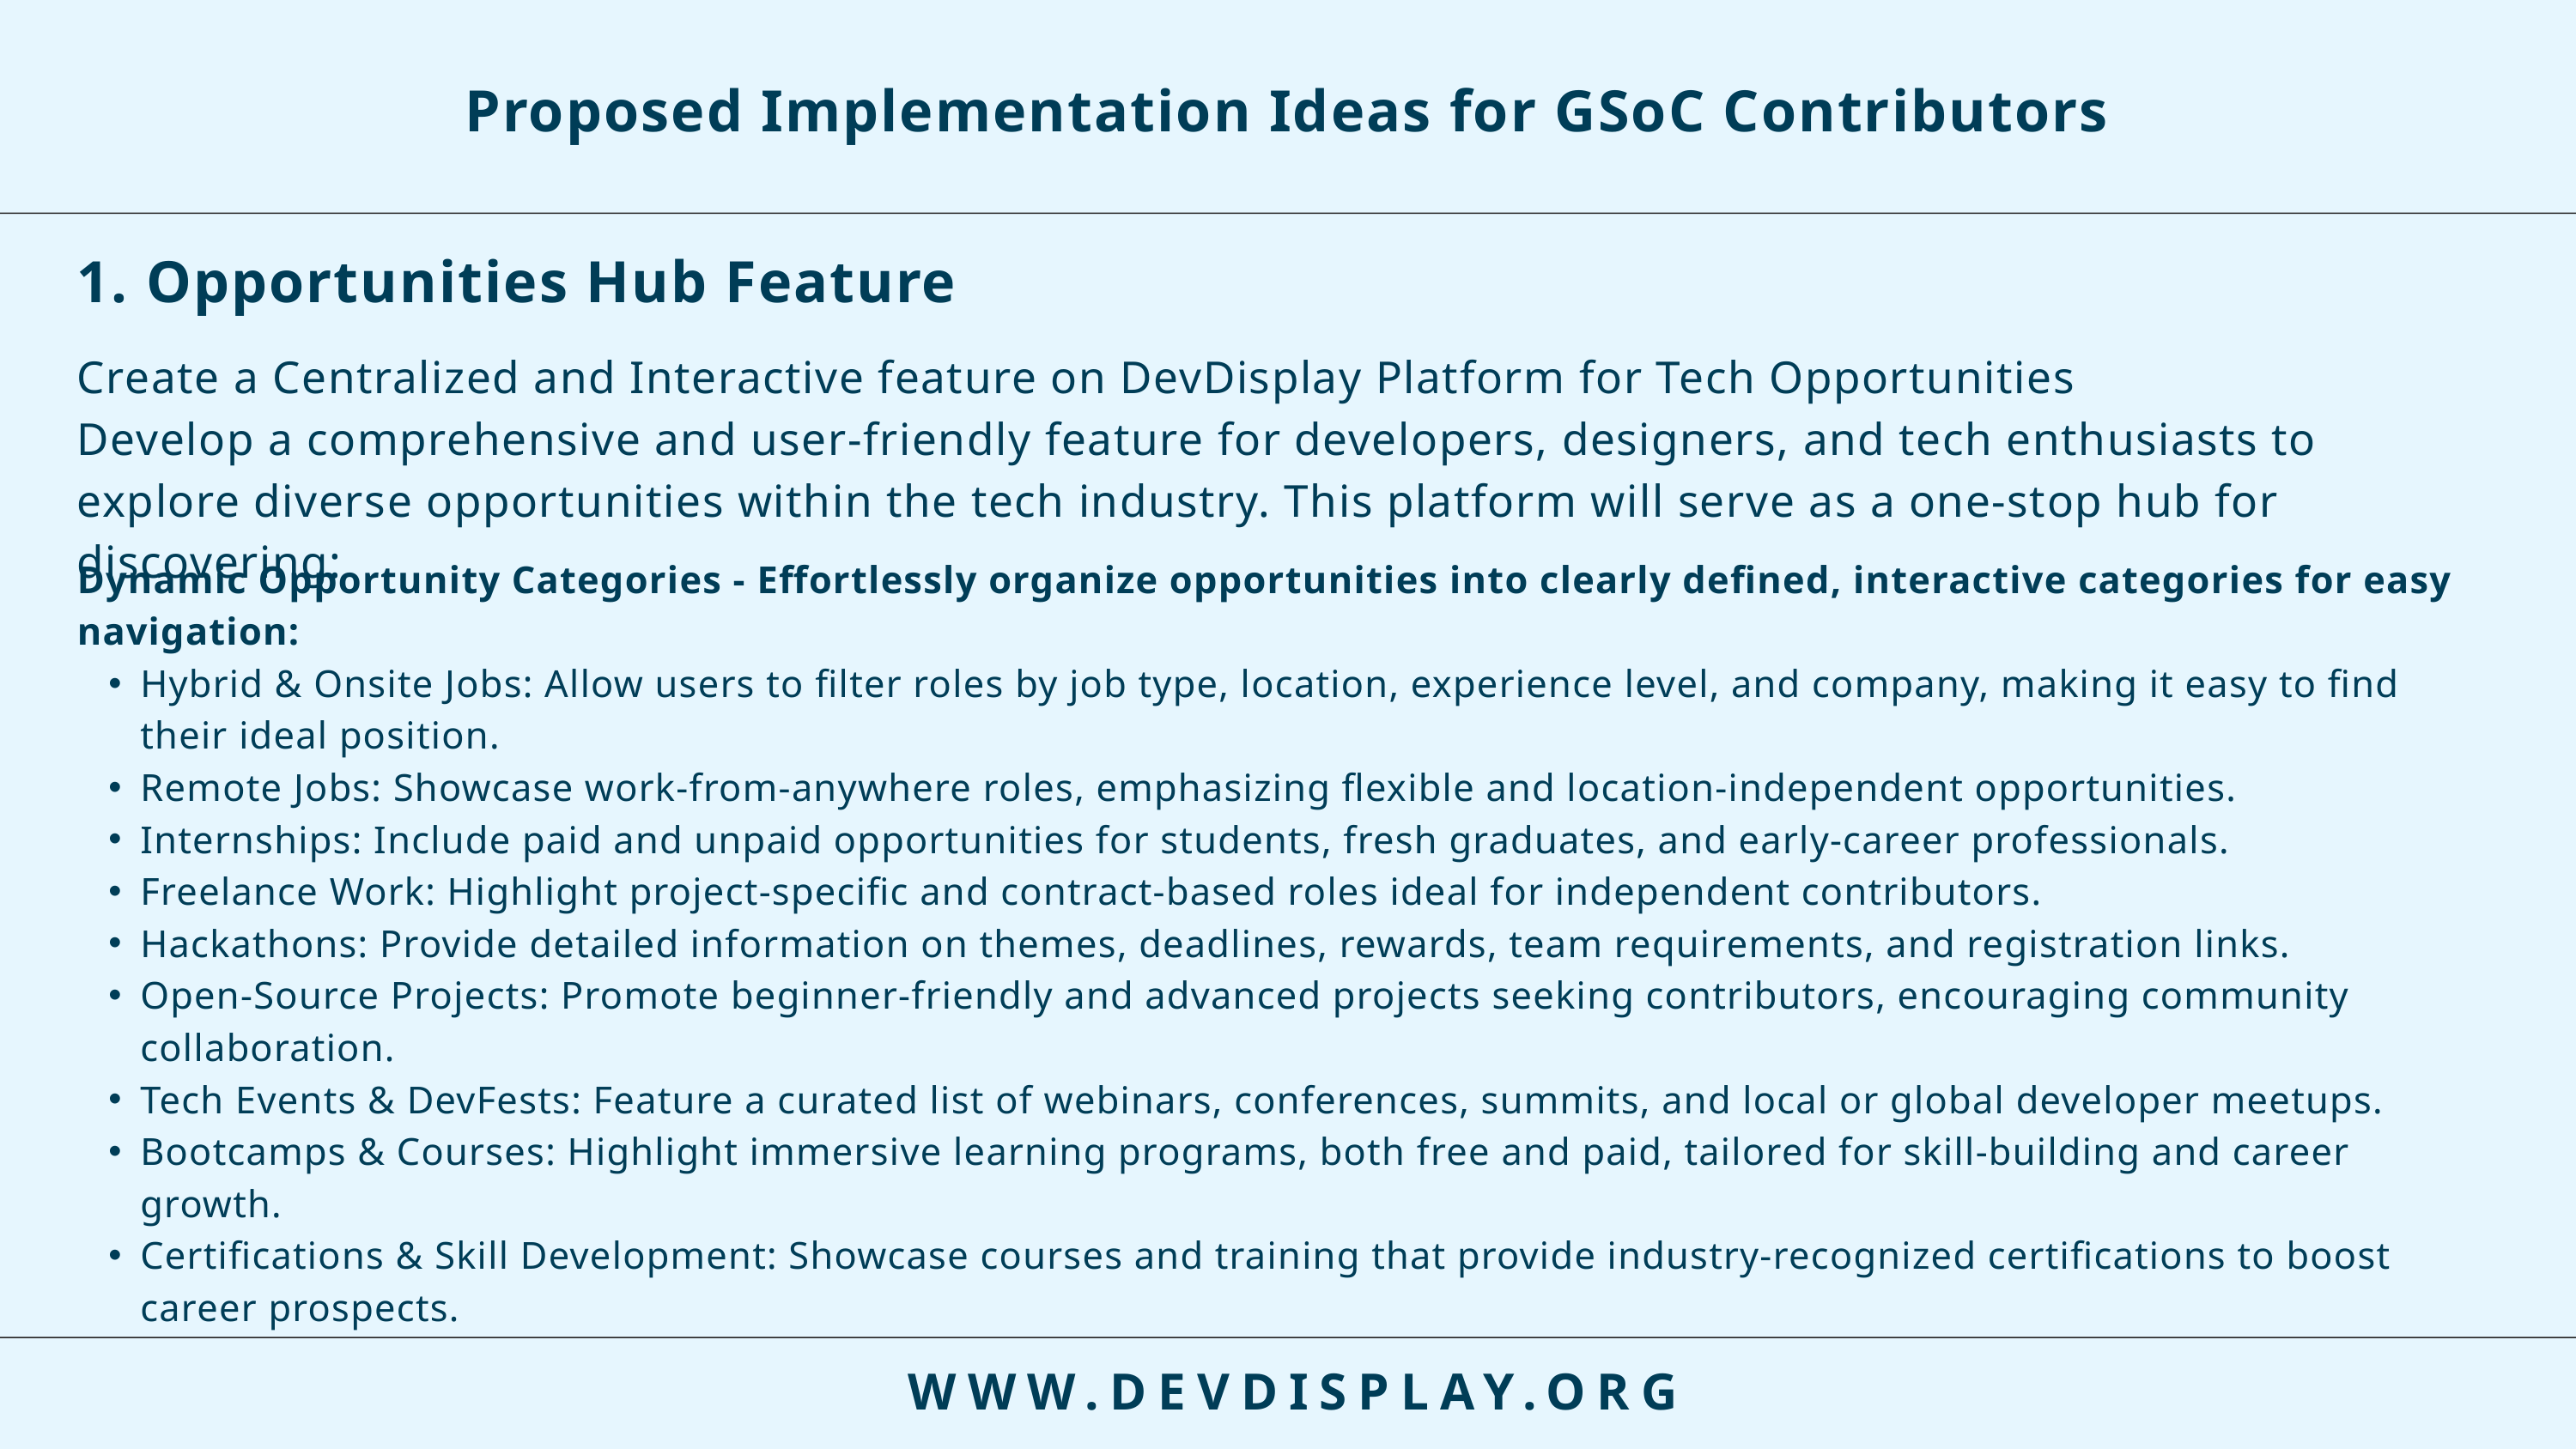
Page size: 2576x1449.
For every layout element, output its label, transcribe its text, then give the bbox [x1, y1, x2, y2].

text_box Dynamic Opportunity Categories - Effortlessly organize opportunities into clearly defined, interactive categories for easy navigation: Hybrid & Onsite Jobs: Allow users to filter roles by job type, location, experience level, and company, making it easy to find their ideal position. Remote Jobs: Showcase work-from-anywhere roles, emphasizing flexible and location-independent opportunities. Internships: Include paid and unpaid opportunities for students, fresh graduates, and early-career professionals. Freelance Work: Highlight project-specific and contract-based roles ideal for independent contributors. Hackathons: Provide detailed information on themes, deadlines, rewards, team requirements, and registration links. Open-Source Projects: Promote beginner-friendly and advanced projects seeking contributors, encouraging community collaboration. Tech Events & DevFests: Feature a curated list of webinars, conferences, summits, and local or global developer meetups. Bootcamps & Courses: Highlight immersive learning programs, both free and paid, tailored for skill-building and career growth. Certifications & Skill Development: Showcase courses and training that provide industry-recognized certifications to boost career prospects. [76, 549, 2483, 1381]
text_box Create a Centralized and Interactive feature on DevDisplay Platform for Tech Opportunities Develop a comprehensive and user-friendly feature for developers, designers, and tech enthusiasts to explore diverse opportunities within the tech industry. This platform will serve as a one-stop hub for discovering: [76, 340, 2483, 549]
text_box Proposed Implementation Ideas for GSoC Contributors [0, 64, 2576, 144]
text_box WWW.DEVDISPLAY.ORG [886, 1381, 1689, 1449]
text_box 1. Opportunities Hub Feature [76, 233, 2576, 314]
